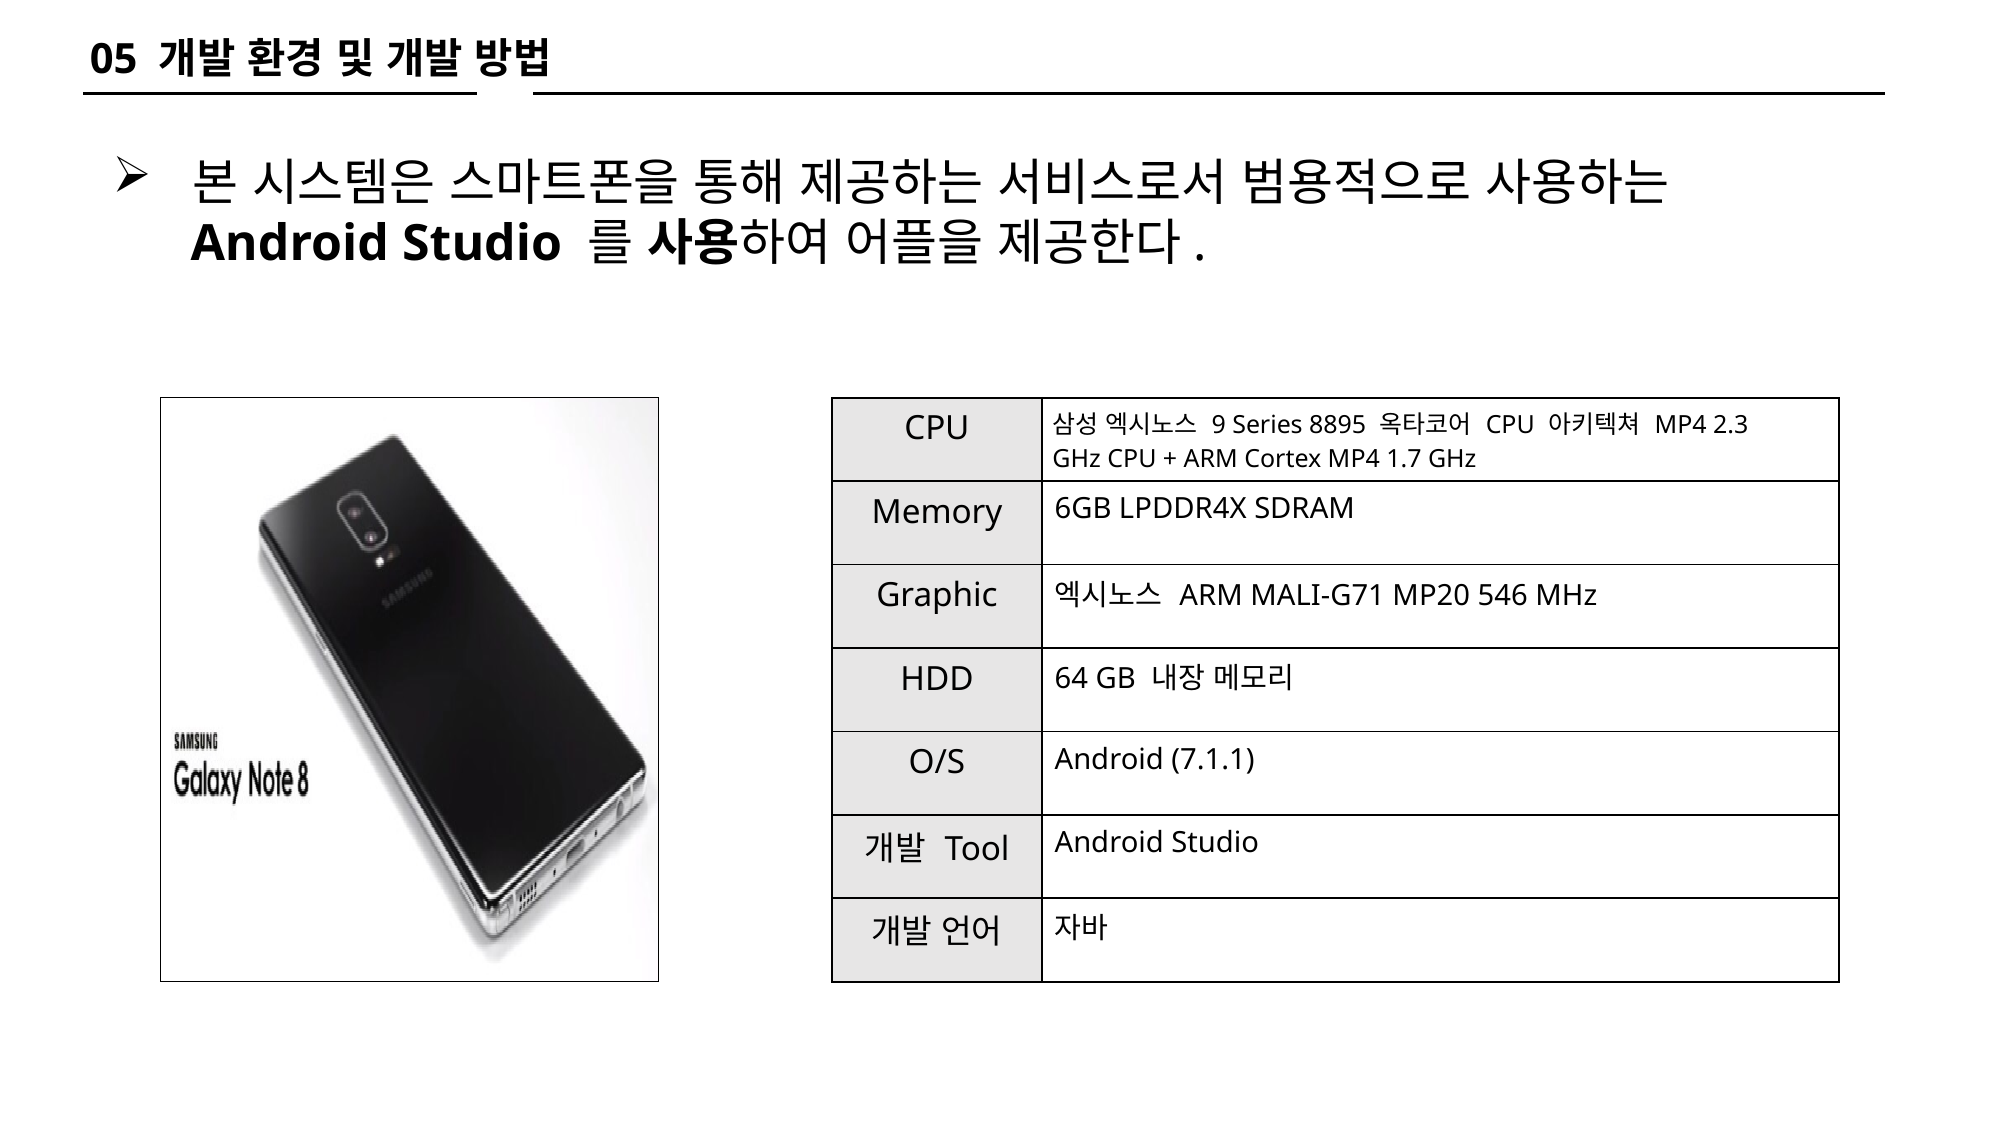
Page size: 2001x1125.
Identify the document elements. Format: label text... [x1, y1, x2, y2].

table_cell Android (7.1.1) [1043, 732, 1838, 814]
table_cell O/S [833, 732, 1041, 814]
text_box 05 개발 환경 및 개발 방법 [74, 24, 579, 89]
table_cell HDD [833, 649, 1041, 731]
table_cell 개발 Tool [833, 816, 1041, 897]
table_header 삼성 엑시노스 9 Series 8895 옥타코어 CPU 아키텍쳐 MP4 2.3 GHz CPU + ARM Cortex MP4 1.7 GHz [1043, 399, 1838, 480]
table_cell 엑시노스 ARM MALI-G71 MP20 546 MHz [1043, 565, 1838, 647]
table_cell 자바 [1043, 899, 1838, 981]
text_box 본 시스템은 스마트폰을 통해 제공하는 서비스로서 범용적으로 사용하는 Android Studio 를 사용하여 어플을 제공한다. [97, 143, 1866, 278]
table_cell 6GB LPDDR4X SDRAM [1043, 482, 1838, 564]
table_cell 개발 언어 [833, 899, 1041, 981]
table_cell Graphic [833, 565, 1041, 647]
picture [160, 397, 659, 982]
table_cell Memory [833, 482, 1041, 564]
table_header CPU [833, 399, 1041, 480]
table_cell 64 GB 내장 메모리 [1043, 649, 1838, 731]
table_cell Android Studio [1043, 816, 1838, 897]
